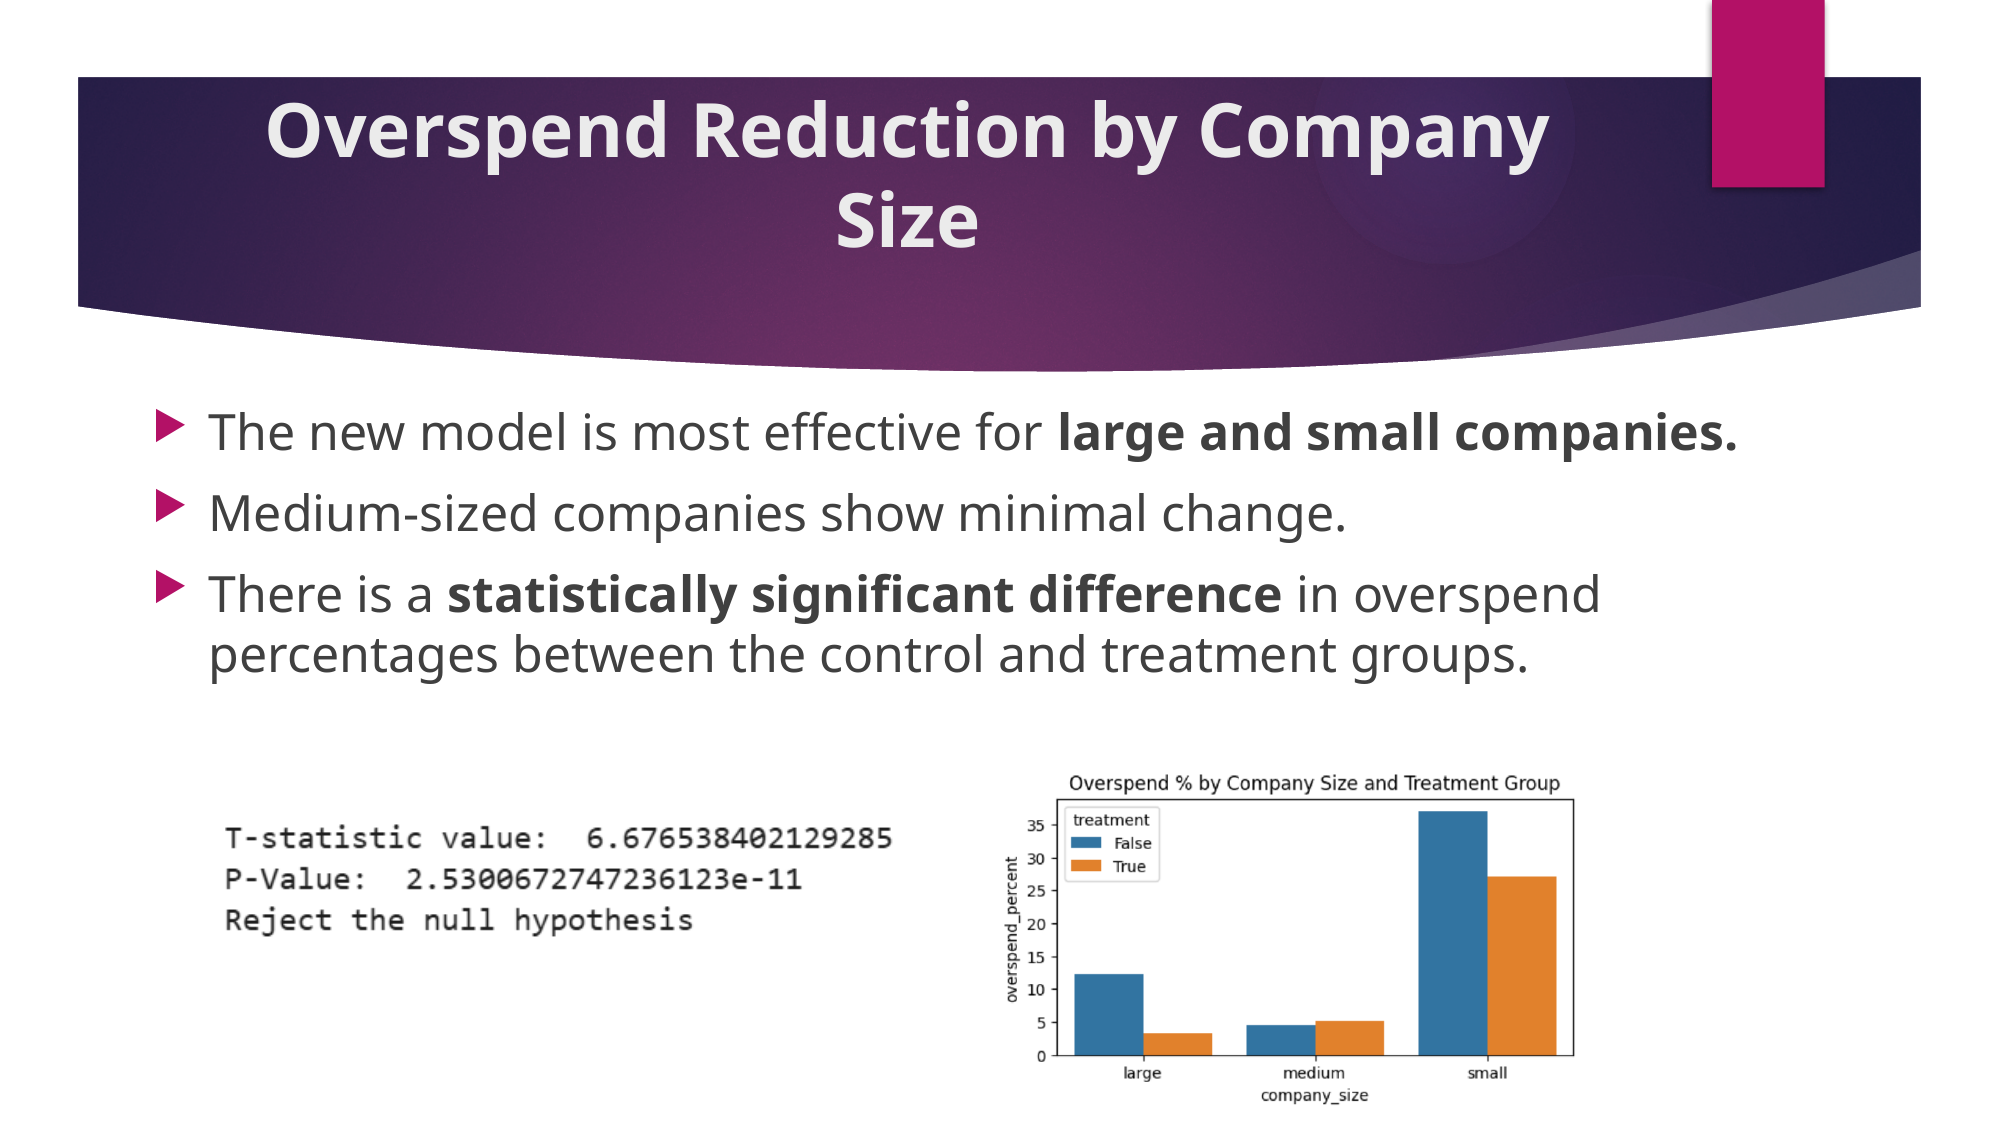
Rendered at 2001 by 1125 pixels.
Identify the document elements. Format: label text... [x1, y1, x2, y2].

list The new model is most effective for large and small companies. Medium-sized companies show minimal change. There is a statistically significant difference in overspend percentages between the control and treatment groups. [137, 393, 1863, 1125]
picture [224, 809, 905, 954]
title Overspend Reduction by Company Size [189, 159, 1627, 276]
picture [999, 769, 1583, 1108]
